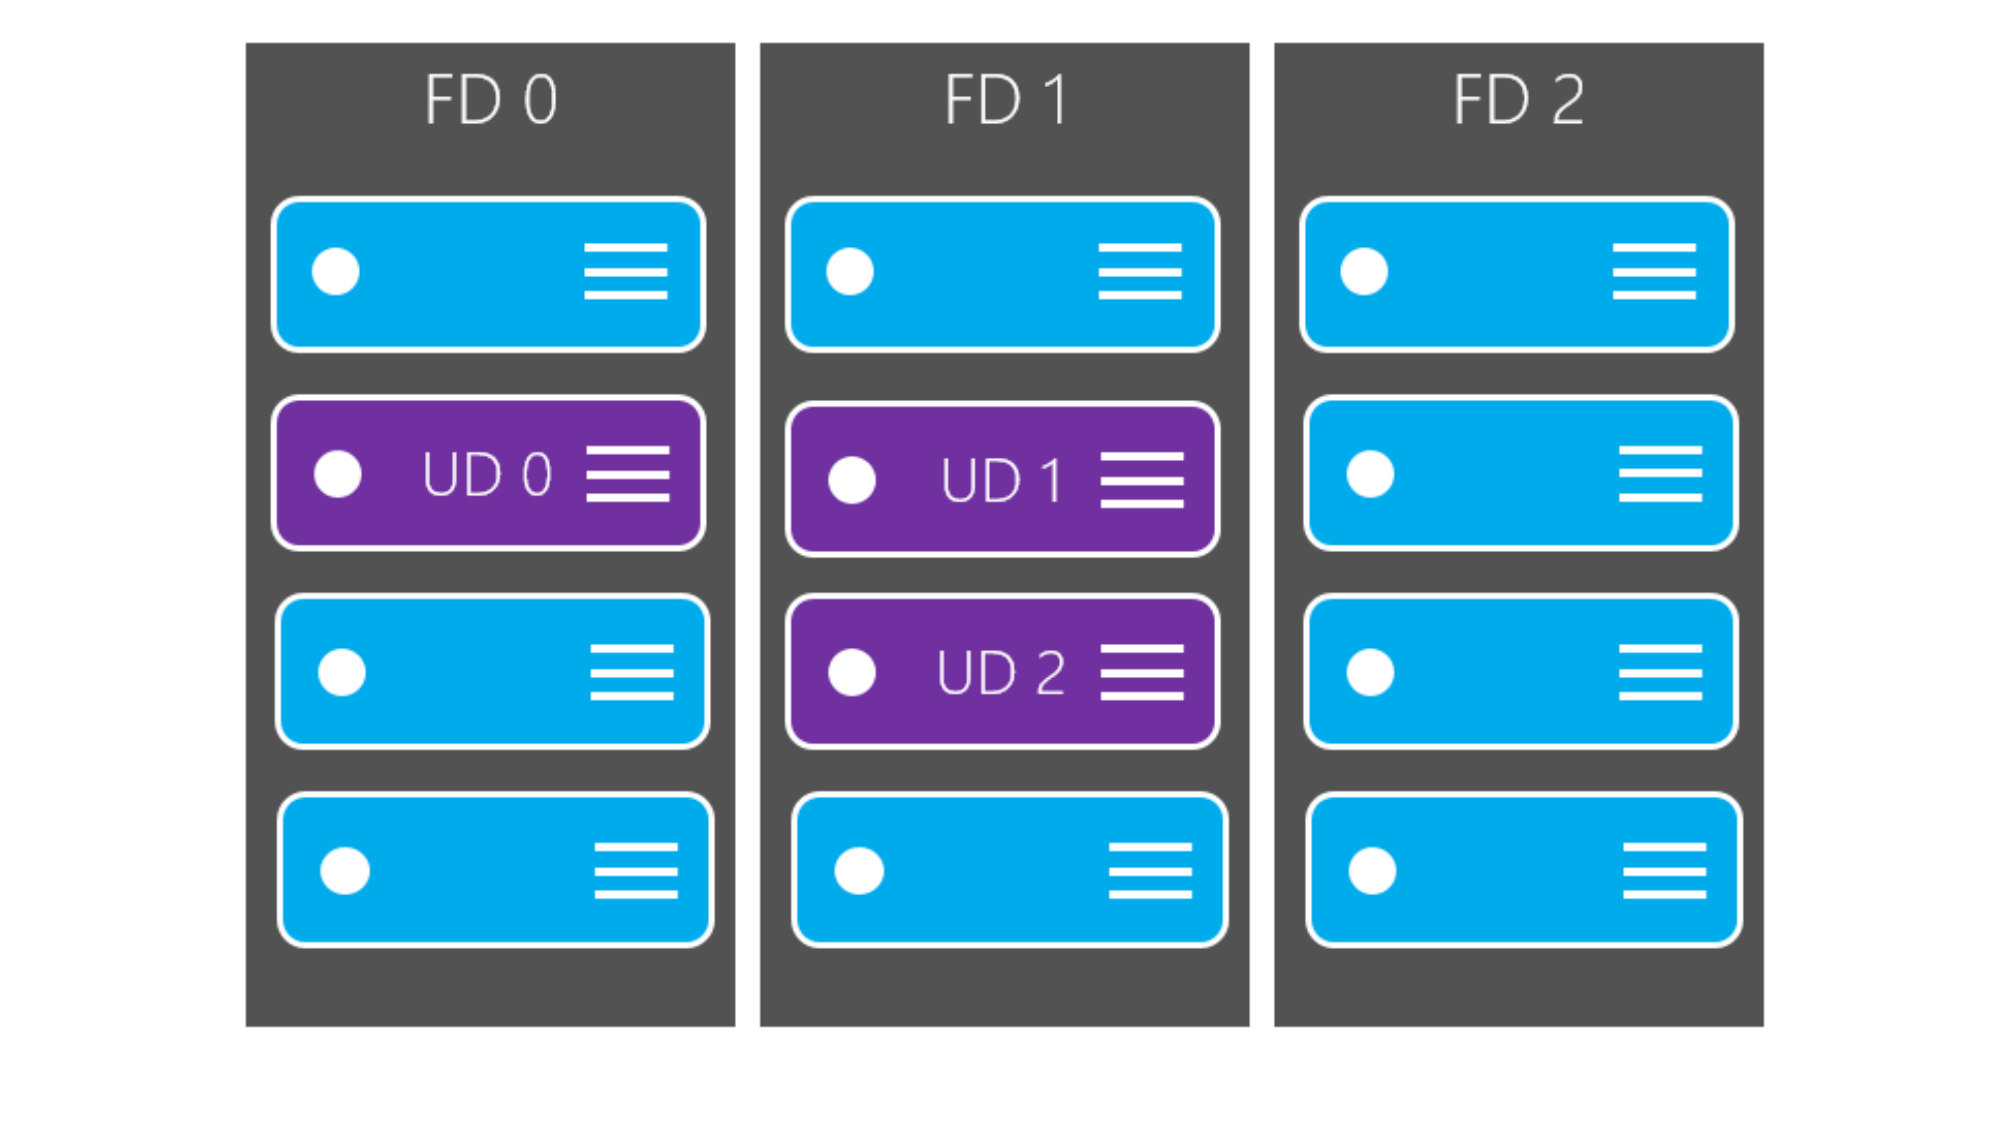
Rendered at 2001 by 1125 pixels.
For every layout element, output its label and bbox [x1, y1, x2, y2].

list [233, 29, 1782, 1047]
